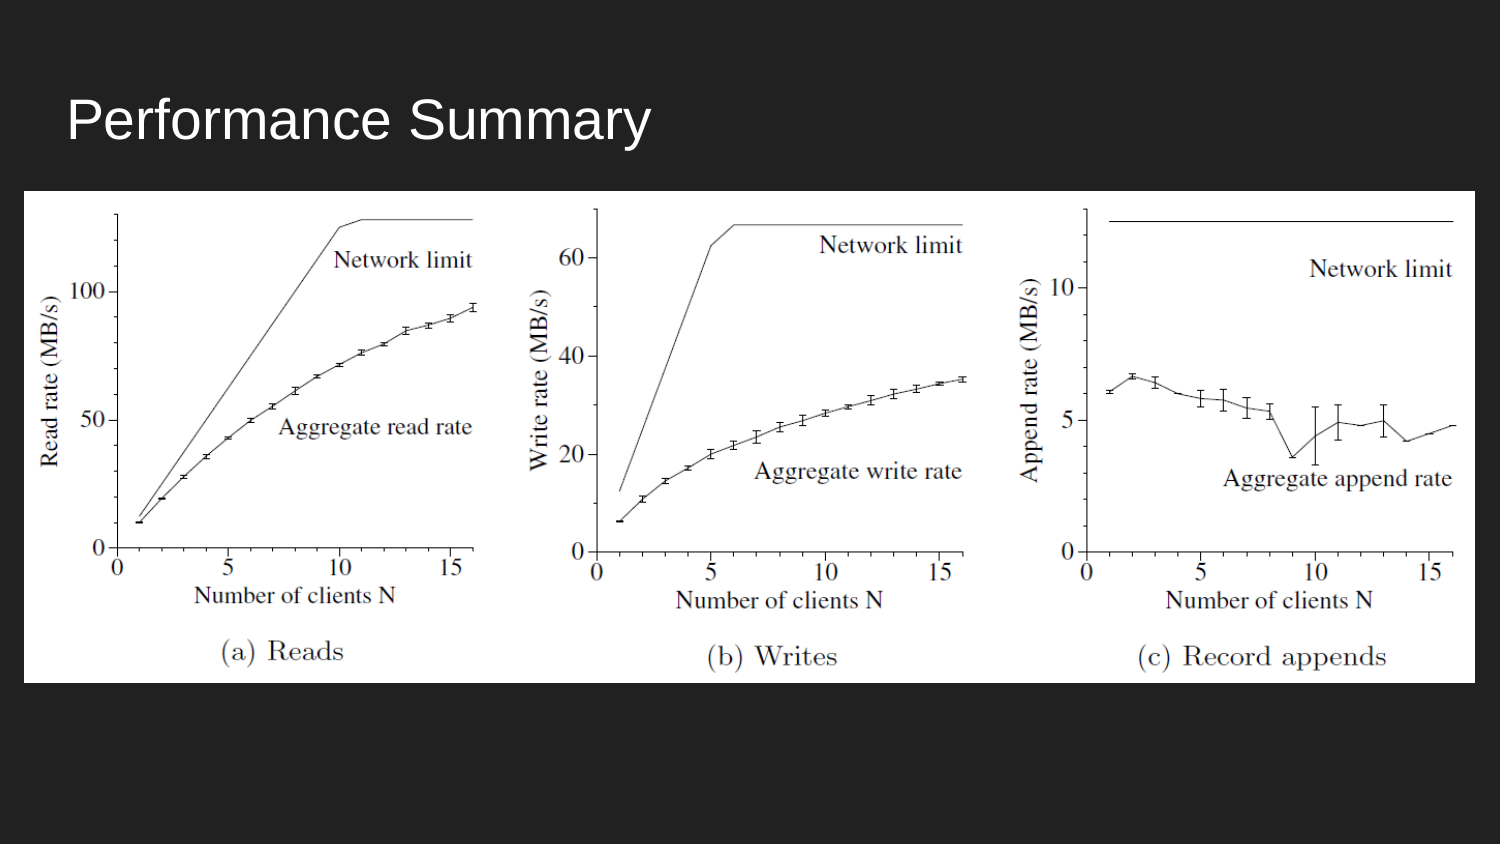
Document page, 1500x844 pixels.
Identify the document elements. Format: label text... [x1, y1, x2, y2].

title Performance Summary [51, 72, 1449, 167]
picture [24, 191, 1476, 683]
